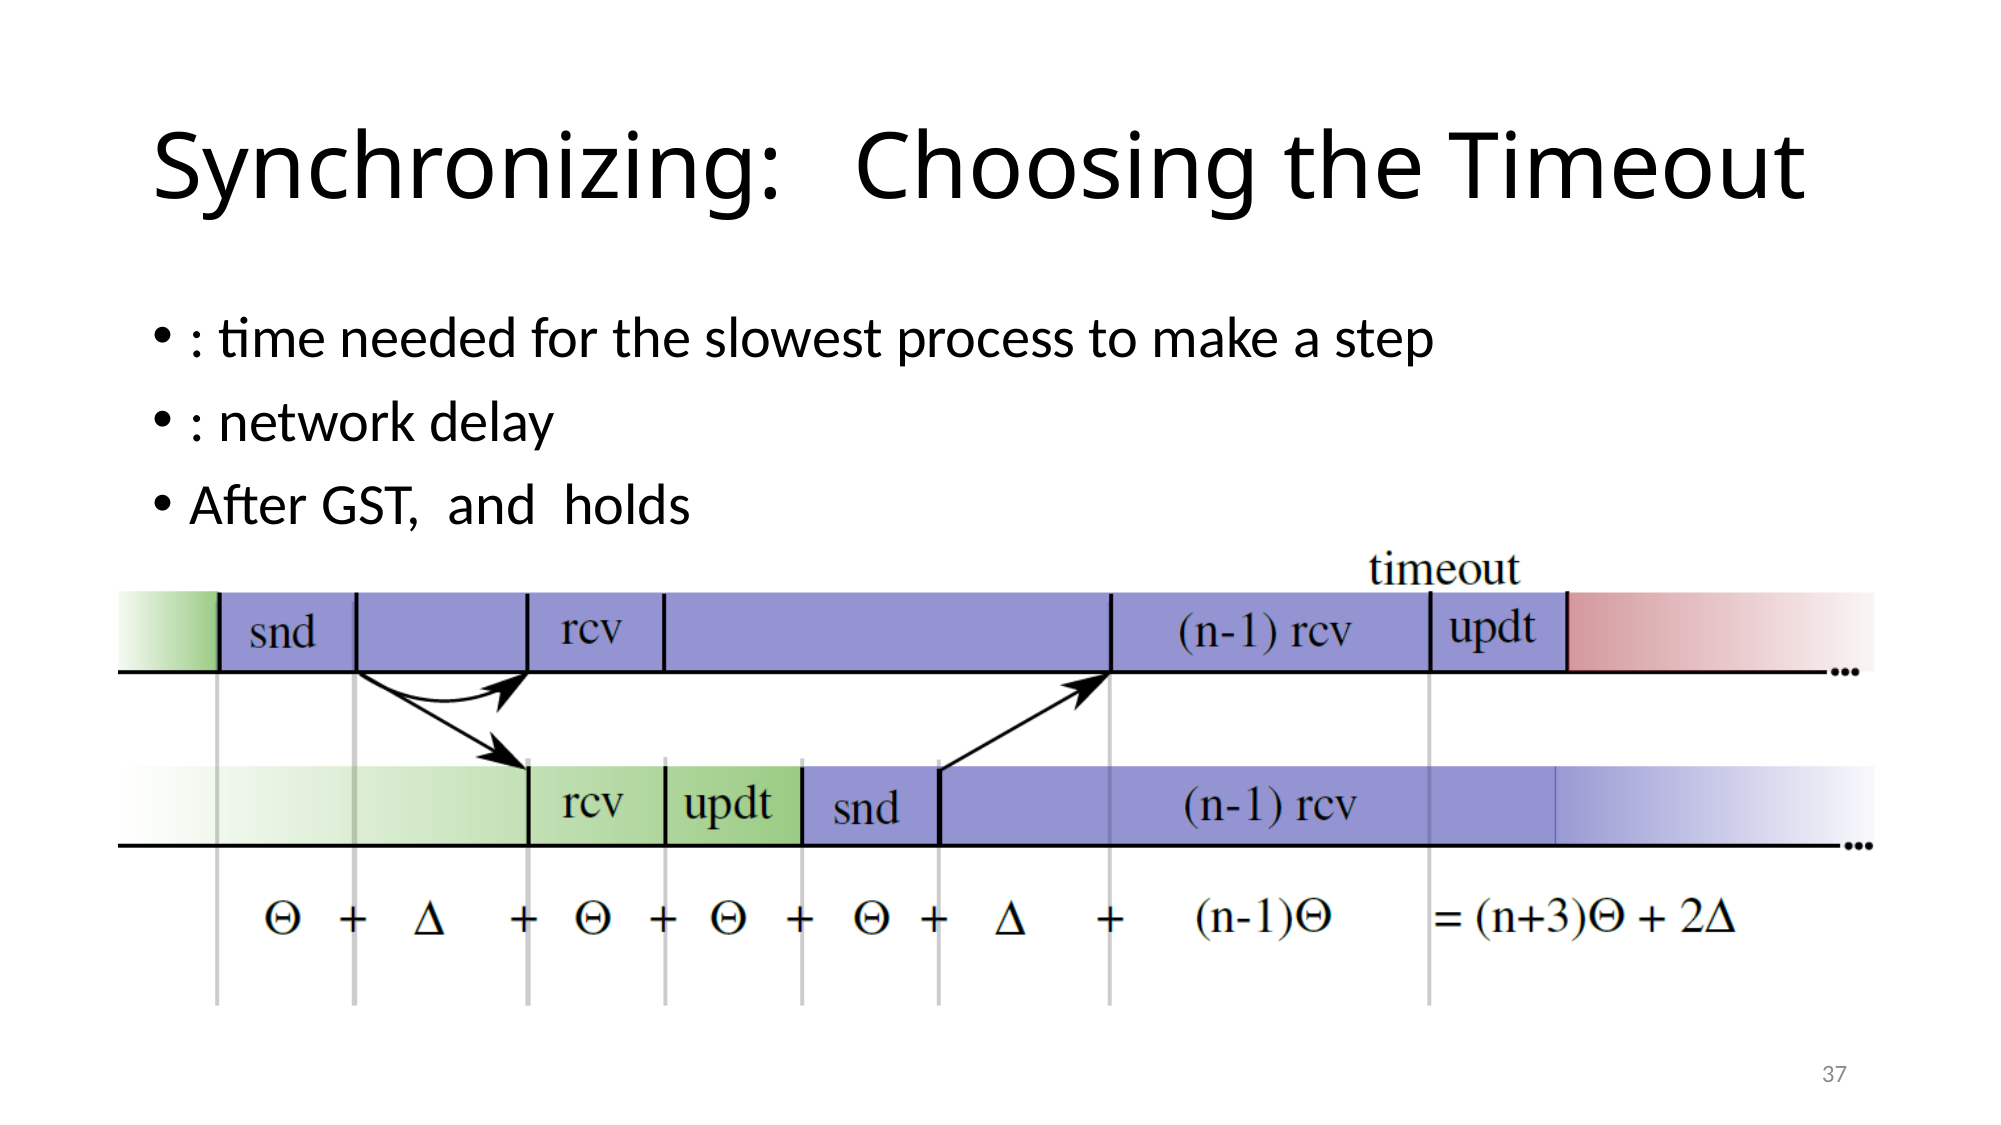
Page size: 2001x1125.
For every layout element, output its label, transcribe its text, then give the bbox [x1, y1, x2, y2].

title Synchronizing: Choosing the Timeout [137, 59, 1863, 278]
slide_number 37 [1412, 1042, 1863, 1103]
picture [118, 544, 1881, 1015]
